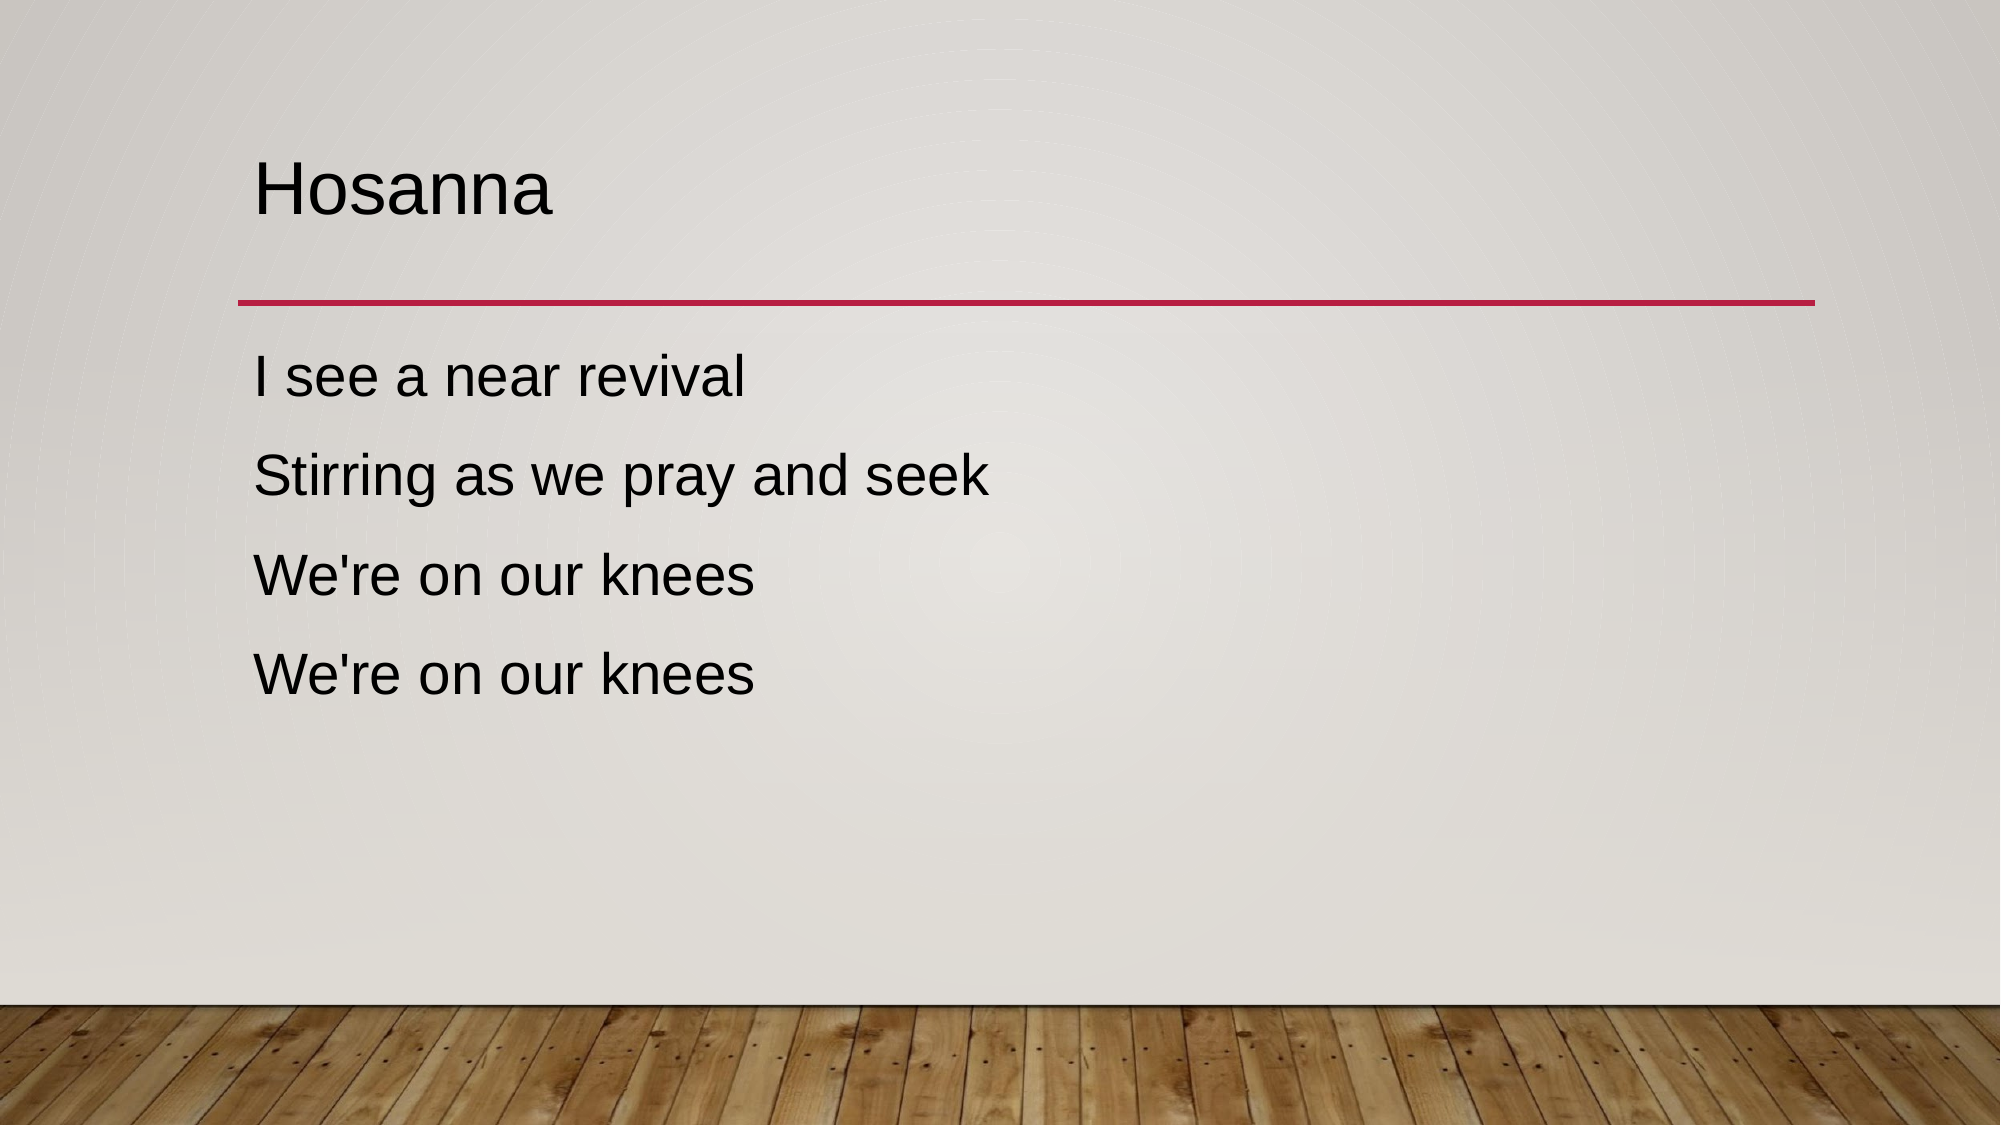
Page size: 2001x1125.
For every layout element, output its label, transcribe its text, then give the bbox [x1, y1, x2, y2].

picture [0, 1005, 2000, 1125]
list I see a near revival Stirring as we pray and seek We're on our knees We're on our knees [238, 330, 1814, 897]
title Hosanna [238, 131, 1814, 305]
